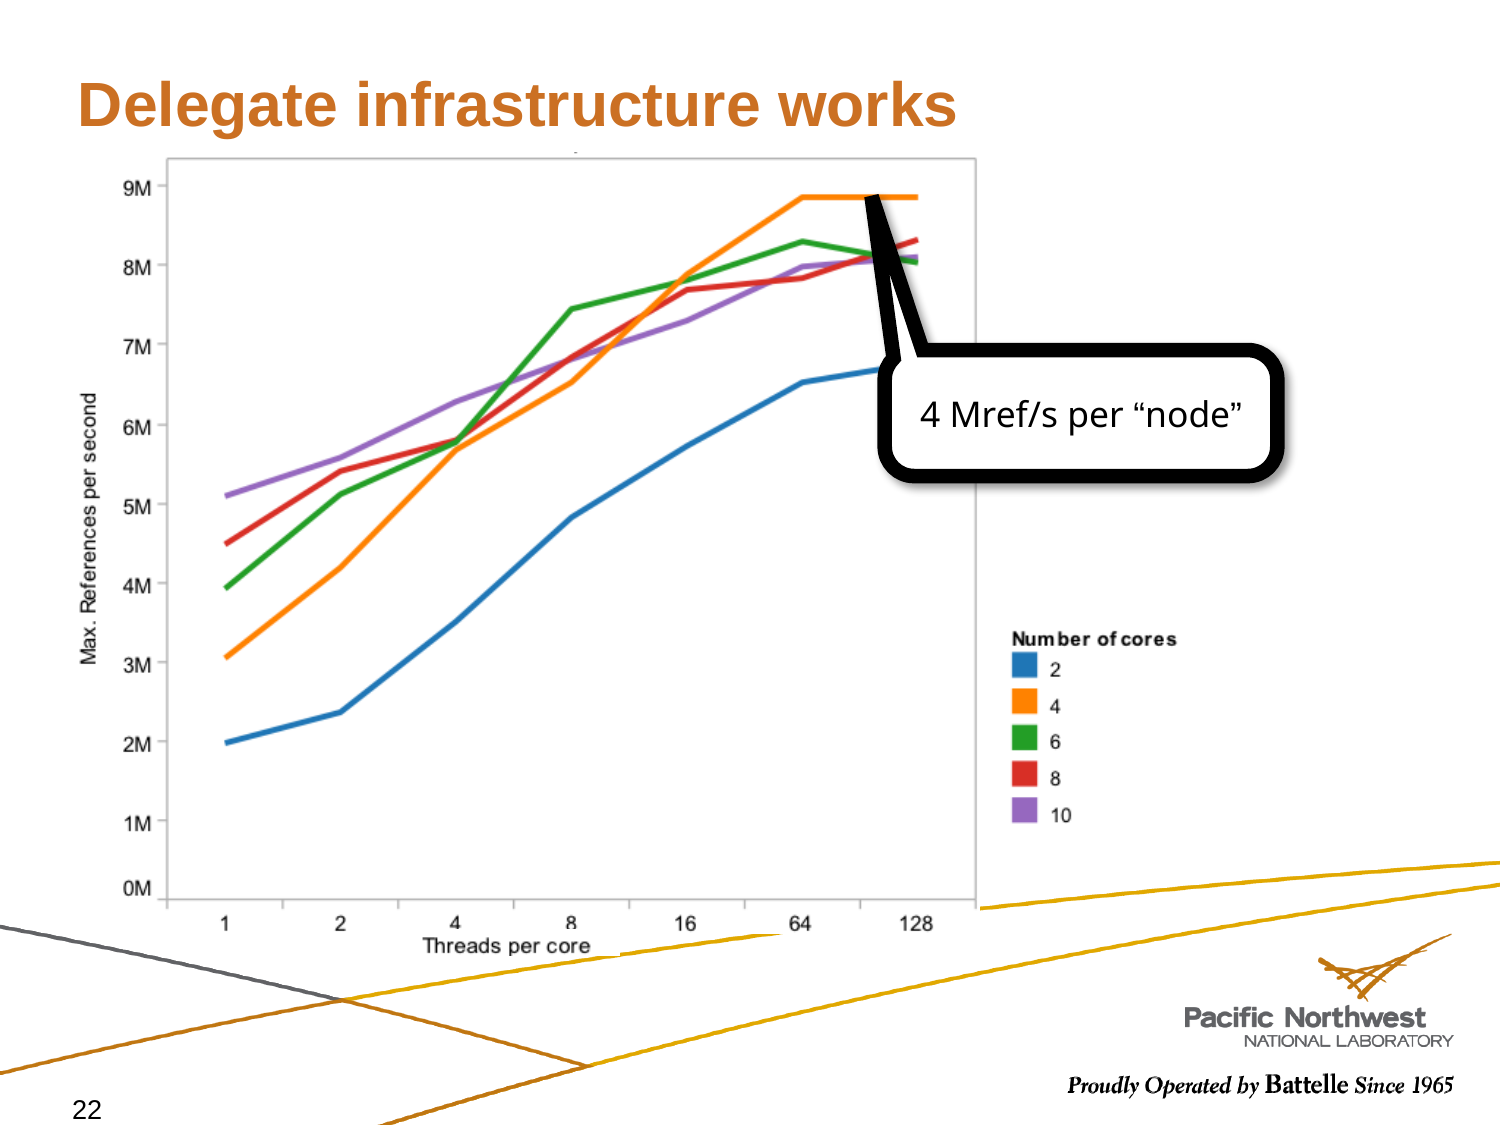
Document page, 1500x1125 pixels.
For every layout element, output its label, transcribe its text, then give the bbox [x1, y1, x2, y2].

picture [0, 152, 1500, 1125]
title Delegate infrastructure works [77, 75, 1425, 276]
text_box 4 Mref/s per “node” [984, 350, 1278, 477]
